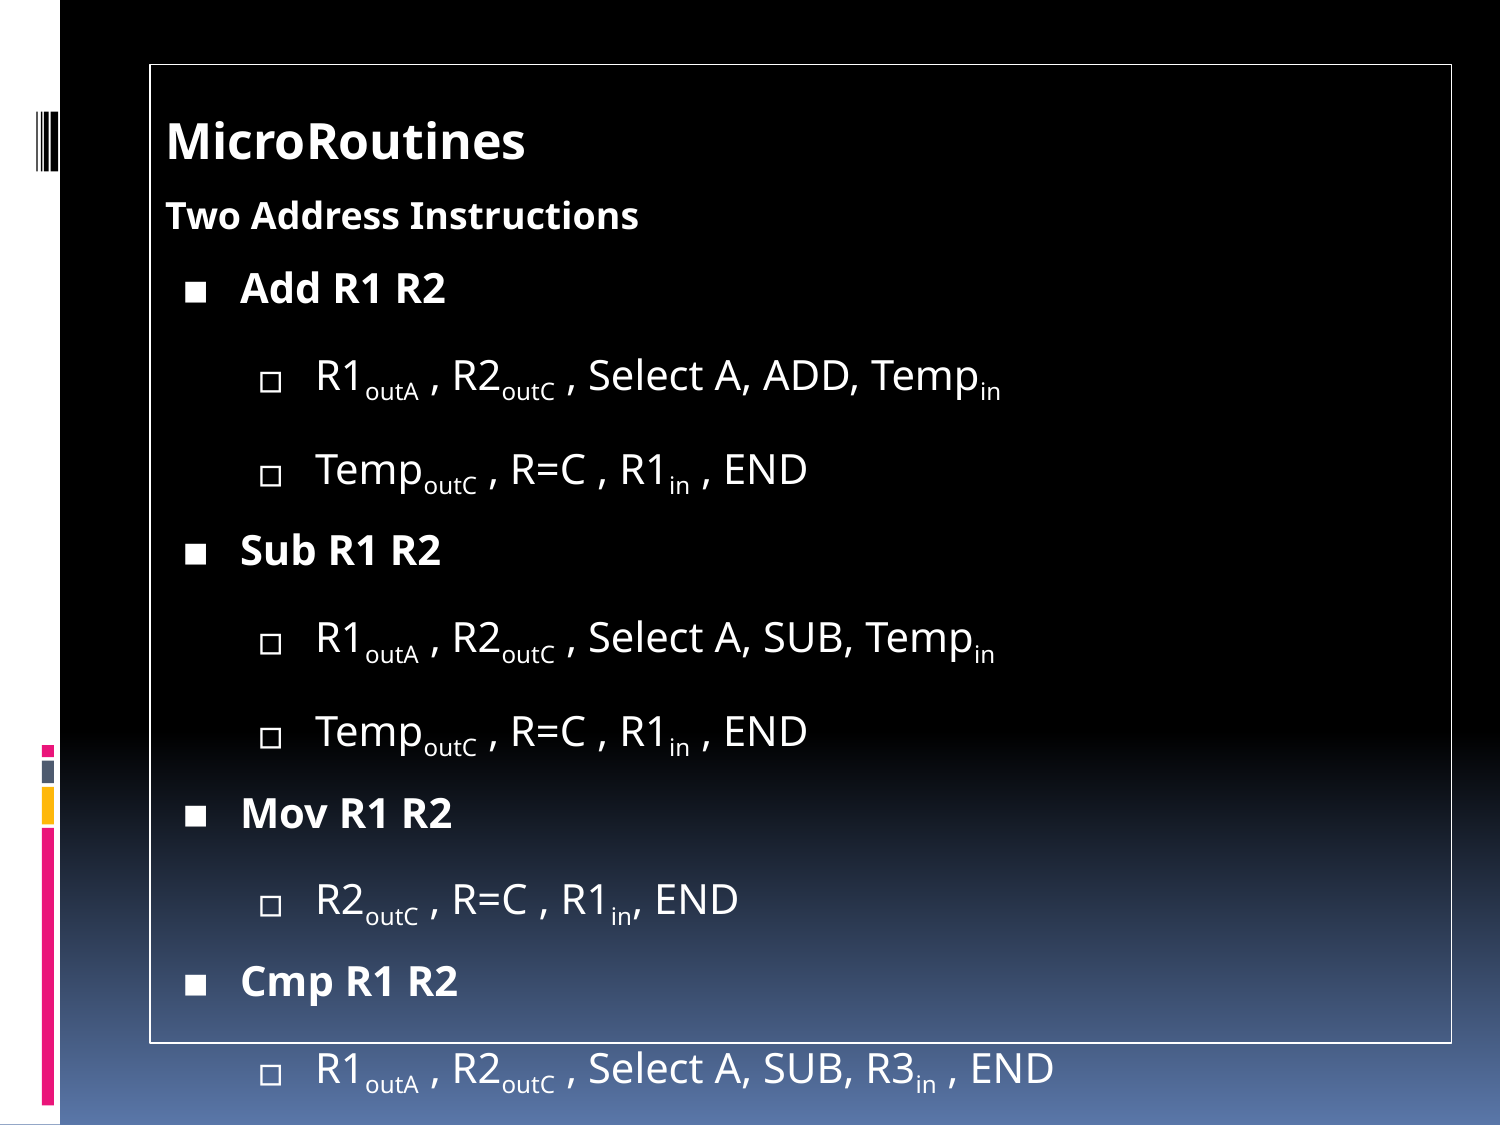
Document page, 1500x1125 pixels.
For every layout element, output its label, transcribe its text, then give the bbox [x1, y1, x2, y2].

list MicroRoutines Two Address Instructions Add R1 R2 R1outA , R2outC , Select A, ADD, Tempin TempoutC , R=C , R1in , END Sub R1 R2 R1outA , R2outC , Select A, SUB, Tempin TempoutC , R=C , R1in , END Mov R1 R2 R2outC , R=C , R1in, END Cmp R1 R2 R1outA , R2outC , Select A, SUB, R3in , END [150, 64, 1452, 1043]
